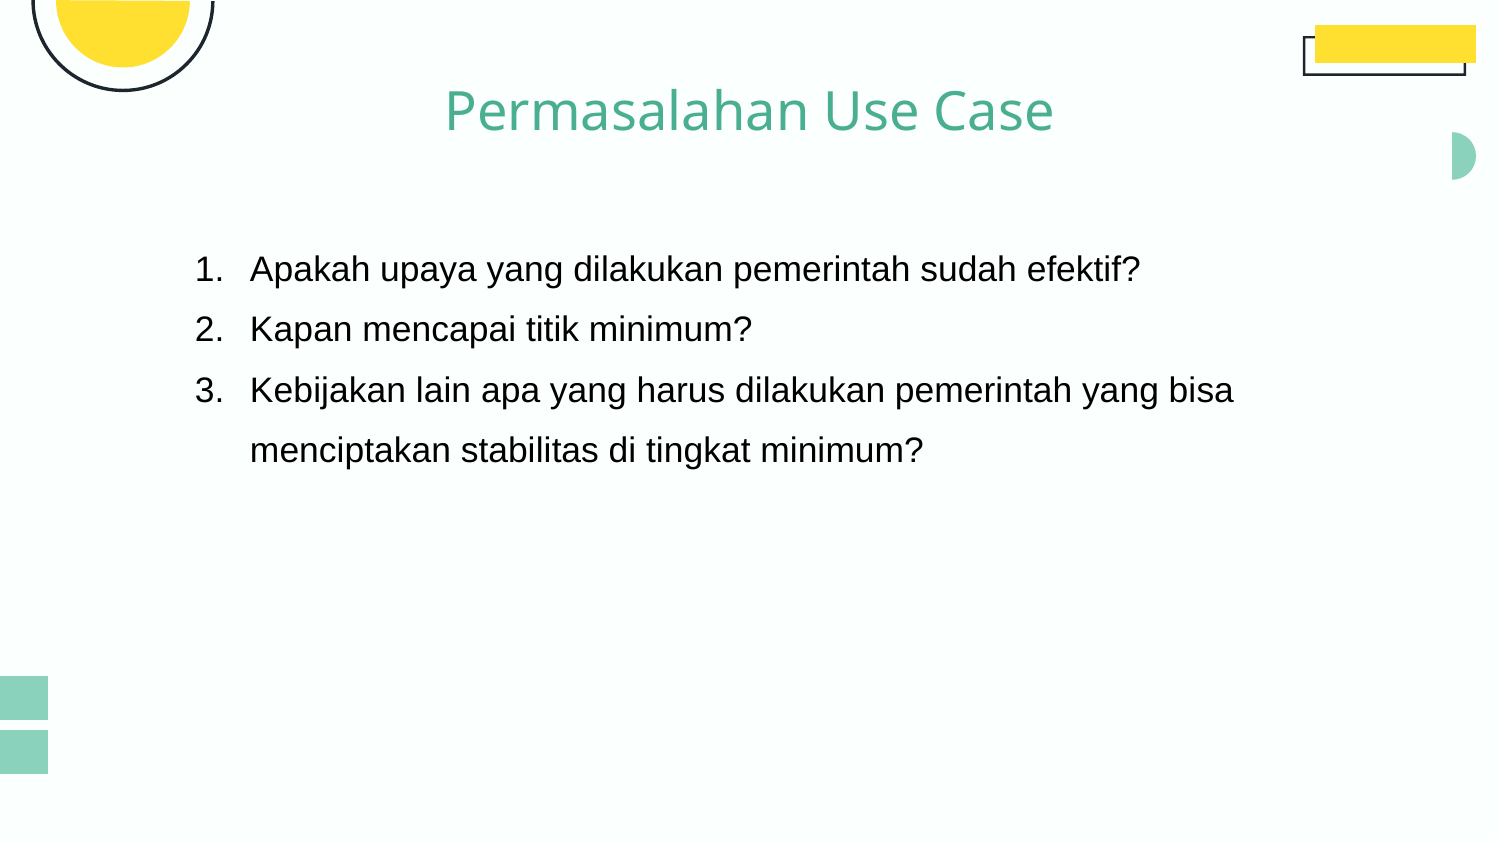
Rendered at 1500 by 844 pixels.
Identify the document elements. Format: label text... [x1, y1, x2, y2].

list Apakah upaya yang dilakukan pemerintah sudah efektif? Kapan mencapai titik minimum? Kebijakan lain apa yang harus dilakukan pemerintah yang bisa menciptakan stabilitas di tingkat minimum? [107, 172, 1364, 800]
title Permasalahan Use Case [268, 61, 1232, 172]
